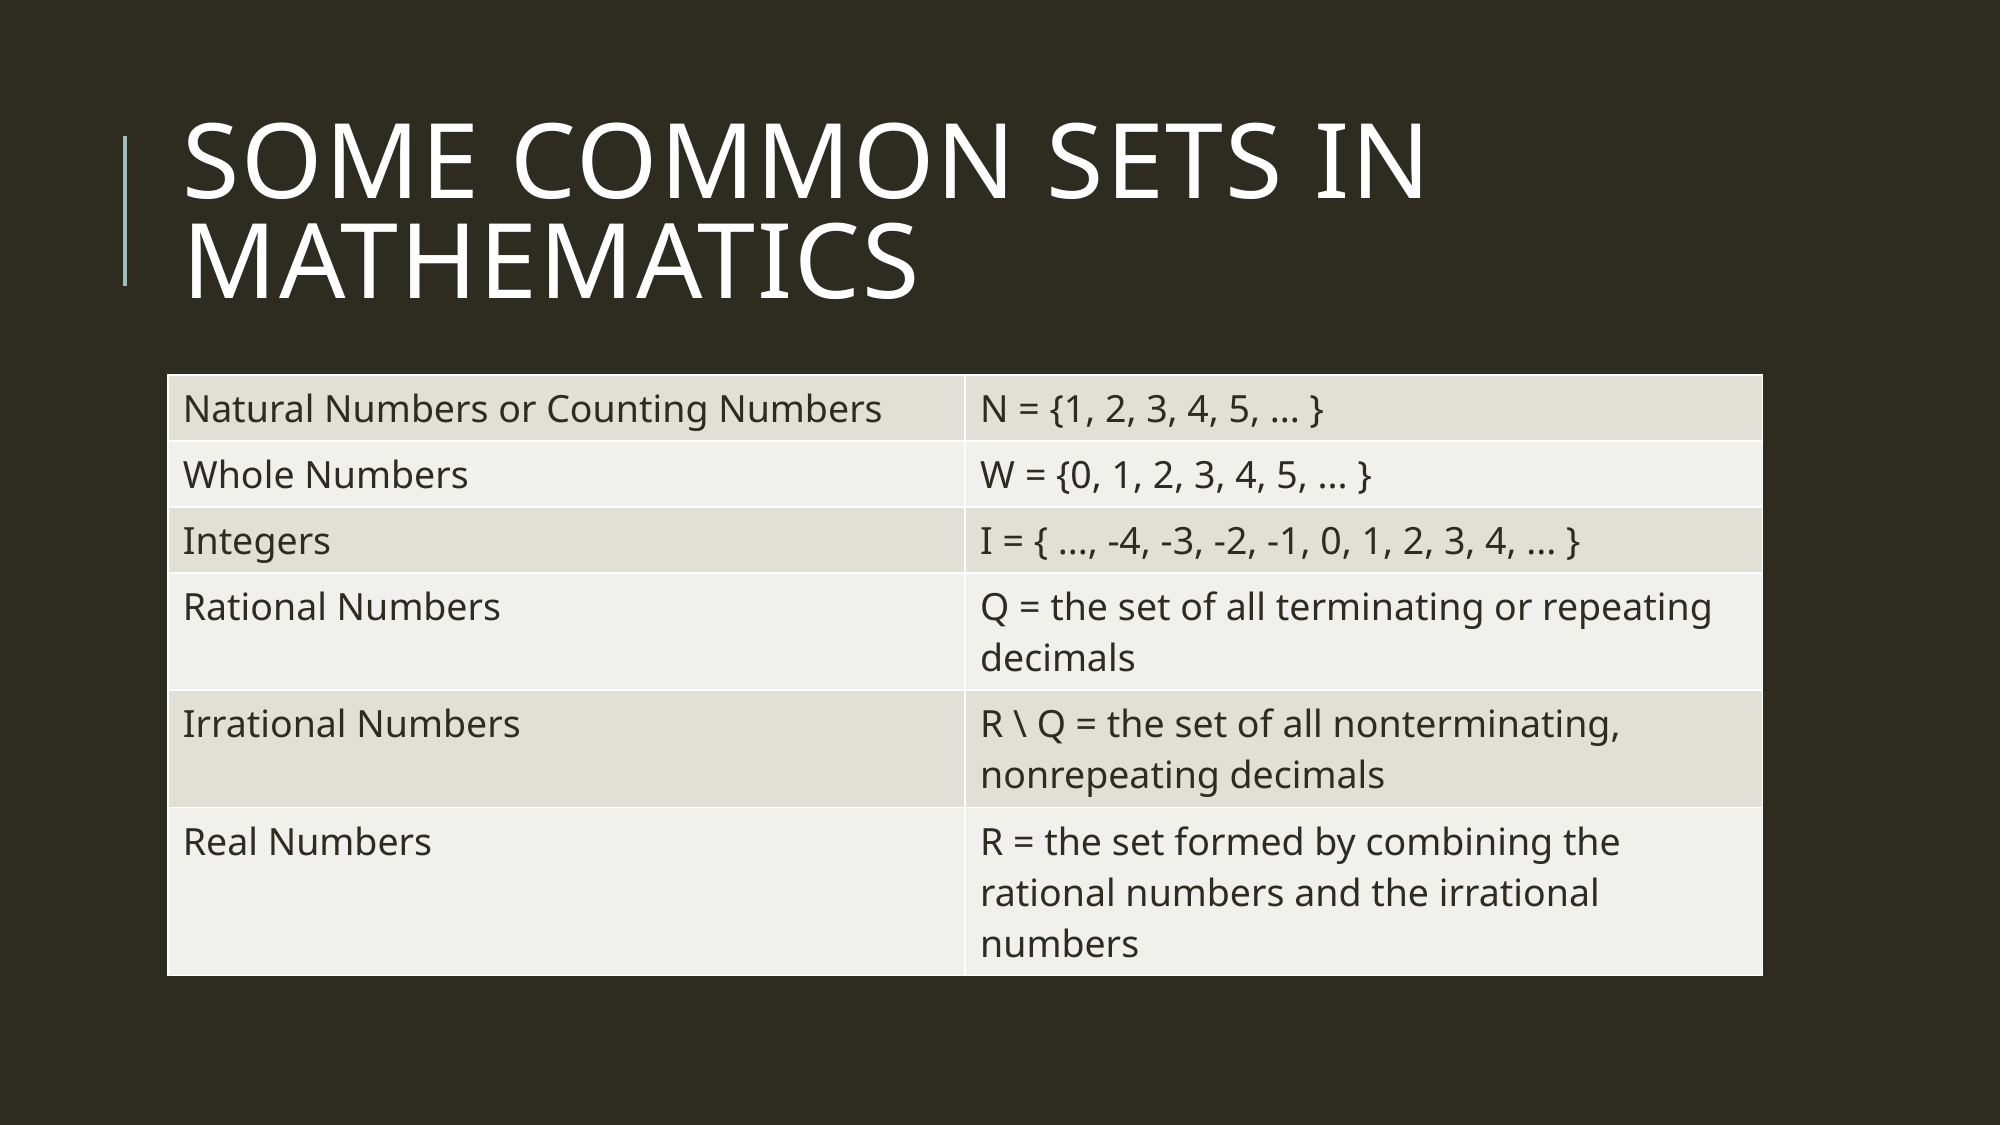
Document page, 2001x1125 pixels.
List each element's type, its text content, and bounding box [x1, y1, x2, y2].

table_cell Integers [169, 508, 964, 572]
table_cell I = { ..., -4, -3, -2, -1, 0, 1, 2, 3, 4, ... } [966, 508, 1762, 572]
table_cell R \ Q = the set of all nonterminating, nonrepeating decimals [966, 691, 1762, 807]
table_cell R = the set formed by combining the rational numbers and the irrational numbers [966, 808, 1762, 975]
table_header N = {1, 2, 3, 4, 5, ... } [966, 376, 1762, 440]
title Some Common sets in mathematics [168, 96, 1763, 342]
table_cell Rational Numbers [169, 574, 964, 689]
table_cell Q = the set of all terminating or repeating decimals [966, 574, 1762, 689]
table_cell W = {0, 1, 2, 3, 4, 5, ... } [966, 442, 1762, 506]
table_cell Irrational Numbers [169, 691, 964, 807]
table_cell Real Numbers [169, 808, 964, 975]
table_cell Whole Numbers [169, 442, 964, 506]
table_header Natural Numbers or Counting Numbers [169, 376, 964, 440]
